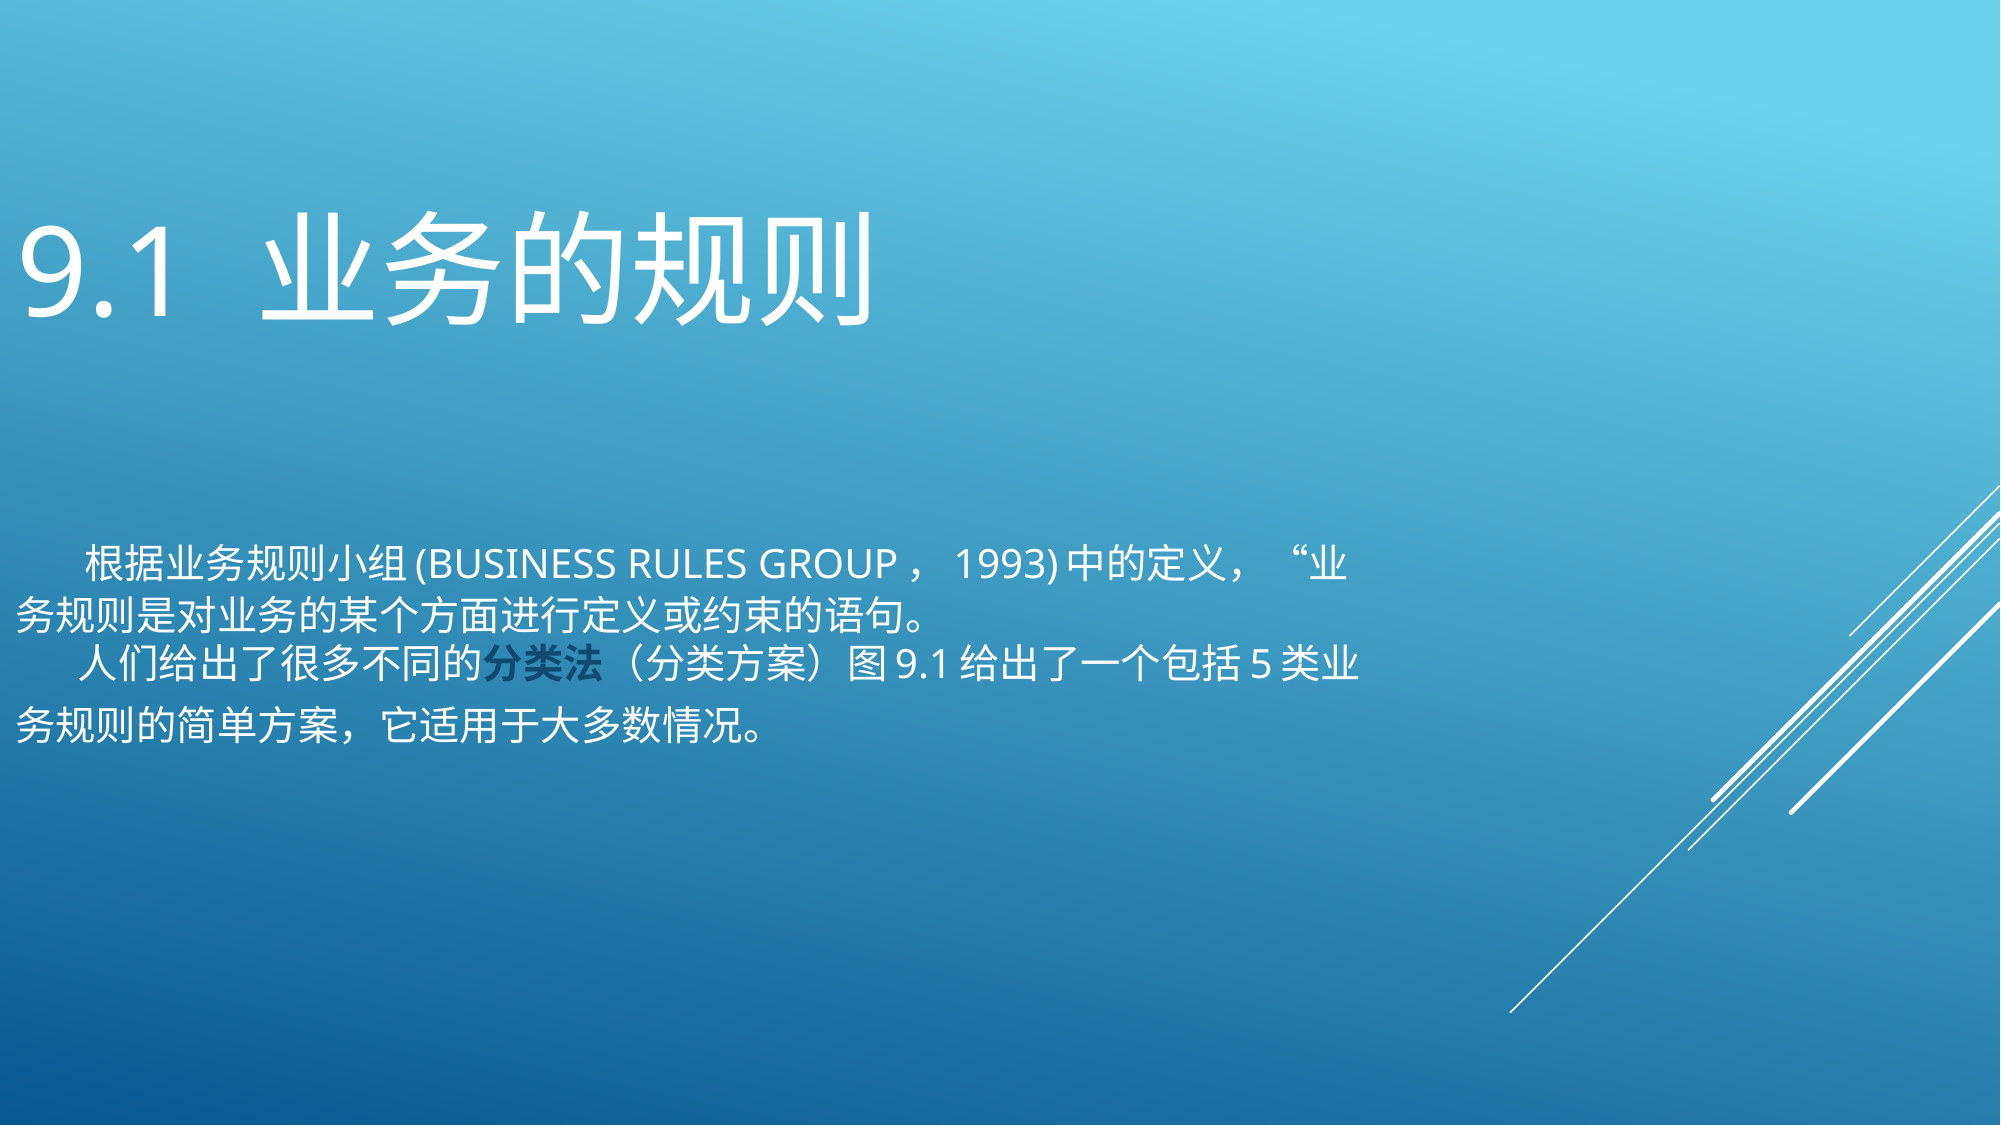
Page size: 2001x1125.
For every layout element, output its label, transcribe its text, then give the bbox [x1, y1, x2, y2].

list 9.1 业务的规则 [1, 0, 1402, 563]
title 根据业务规则小组(Business Rules Group，1993)中的定义，“业务规则是对业务的某个方面进行定义或约束的语句。 人们给出了很多不同的分类法（分类方案）图9.1给出了一个包括5类业务规则的简单方案，它适用于大多数情况。 [0, 514, 1400, 762]
